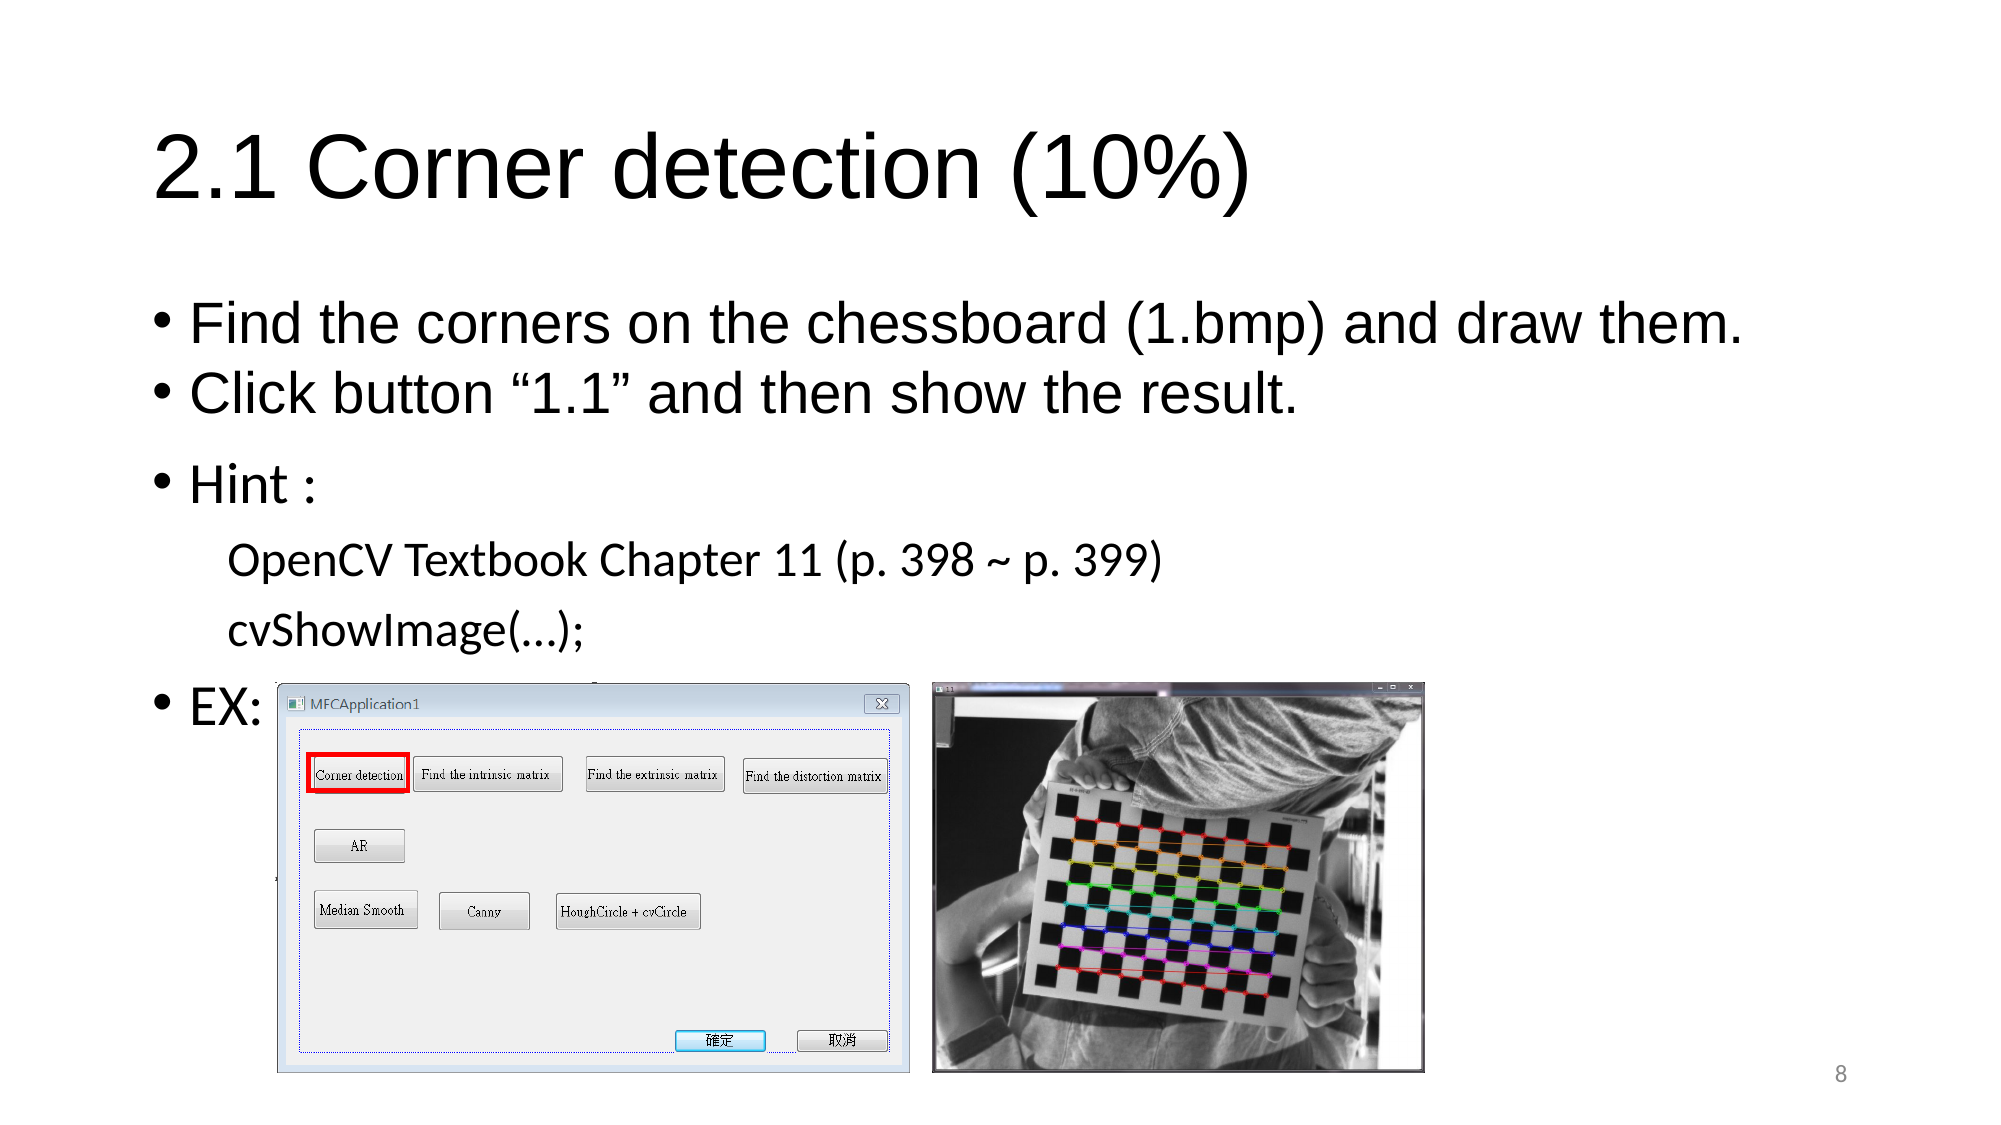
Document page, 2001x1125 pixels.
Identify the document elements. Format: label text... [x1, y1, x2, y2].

list Find the corners on the chessboard (1.bmp) and draw them. Click button “1.1” and then show the result. Hint : OpenCV Textbook Chapter 11 (p. 398 ~ p. 399) cvShowImage(…); EX: [137, 277, 1863, 992]
picture [275, 682, 910, 1073]
picture [932, 682, 1425, 1073]
title 2.1 Corner detection (10%) [137, 59, 1863, 277]
slide_number 8 [1412, 1042, 1863, 1103]
